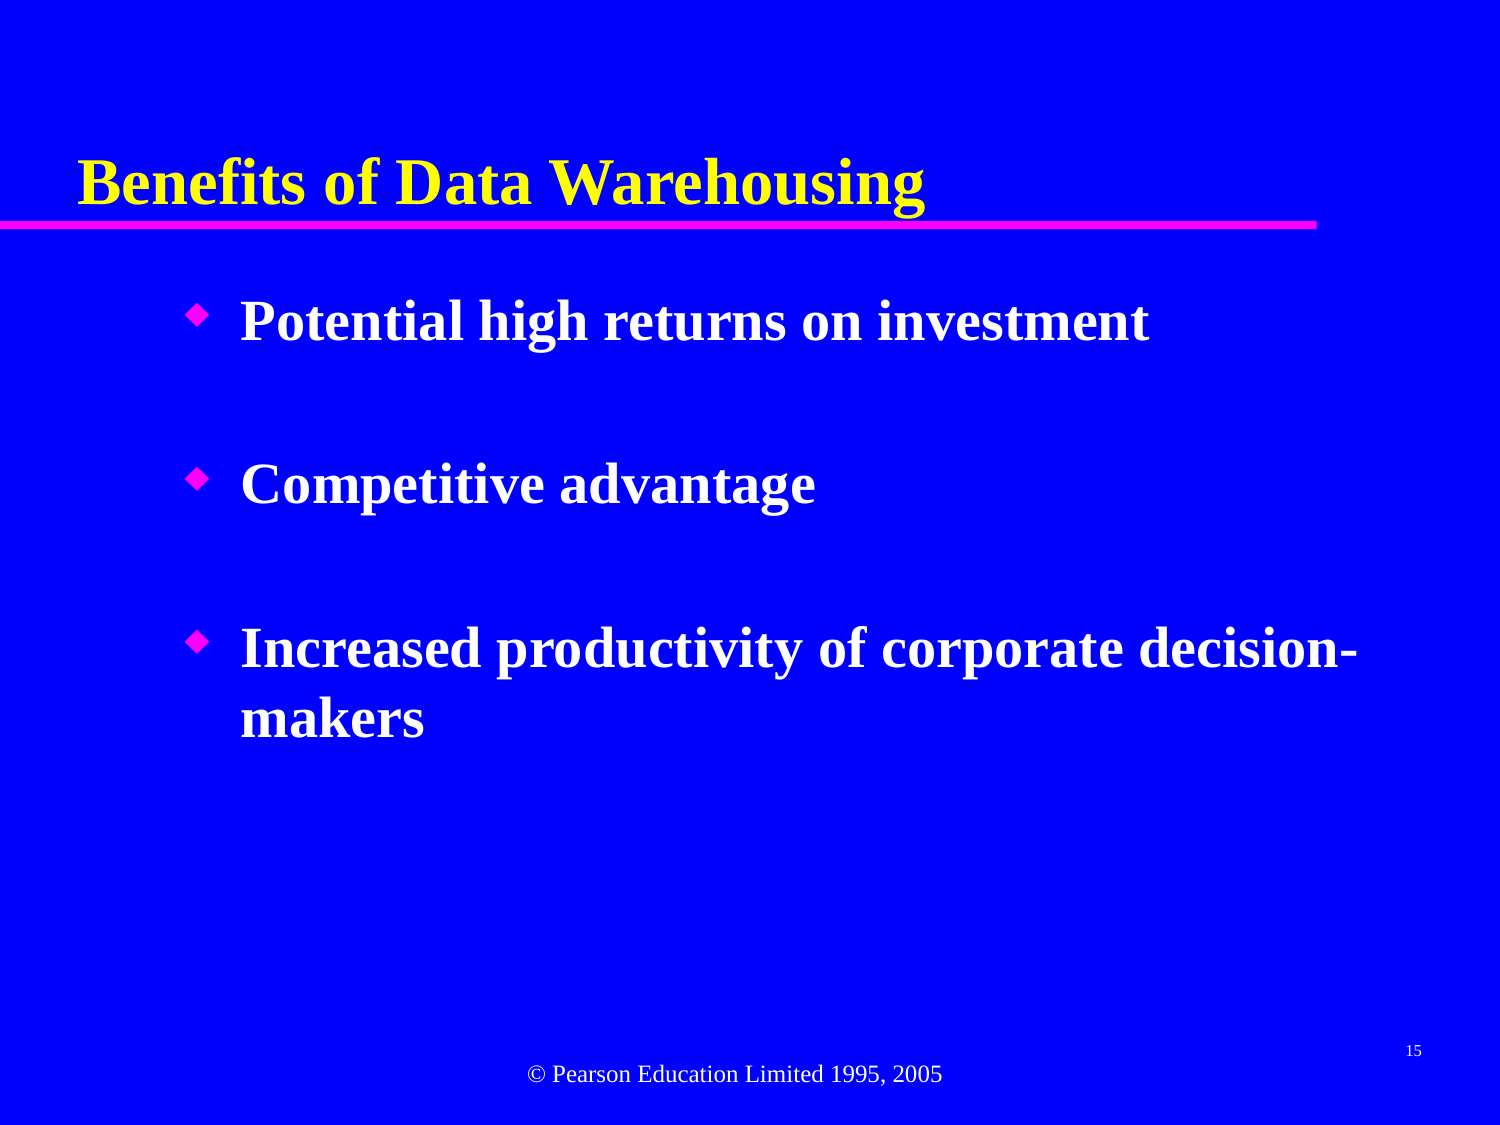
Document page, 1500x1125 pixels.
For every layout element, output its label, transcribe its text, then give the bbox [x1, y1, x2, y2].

list Potential high returns on investment Competitive advantage Increased productivity of corporate decision-makers [169, 275, 1438, 950]
title Benefits of Data Warehousing [62, 43, 1338, 225]
slide_number 15 [1124, 1012, 1438, 1088]
text_box © Pearson Education Limited 1995, 2005 [512, 1050, 1038, 1095]
